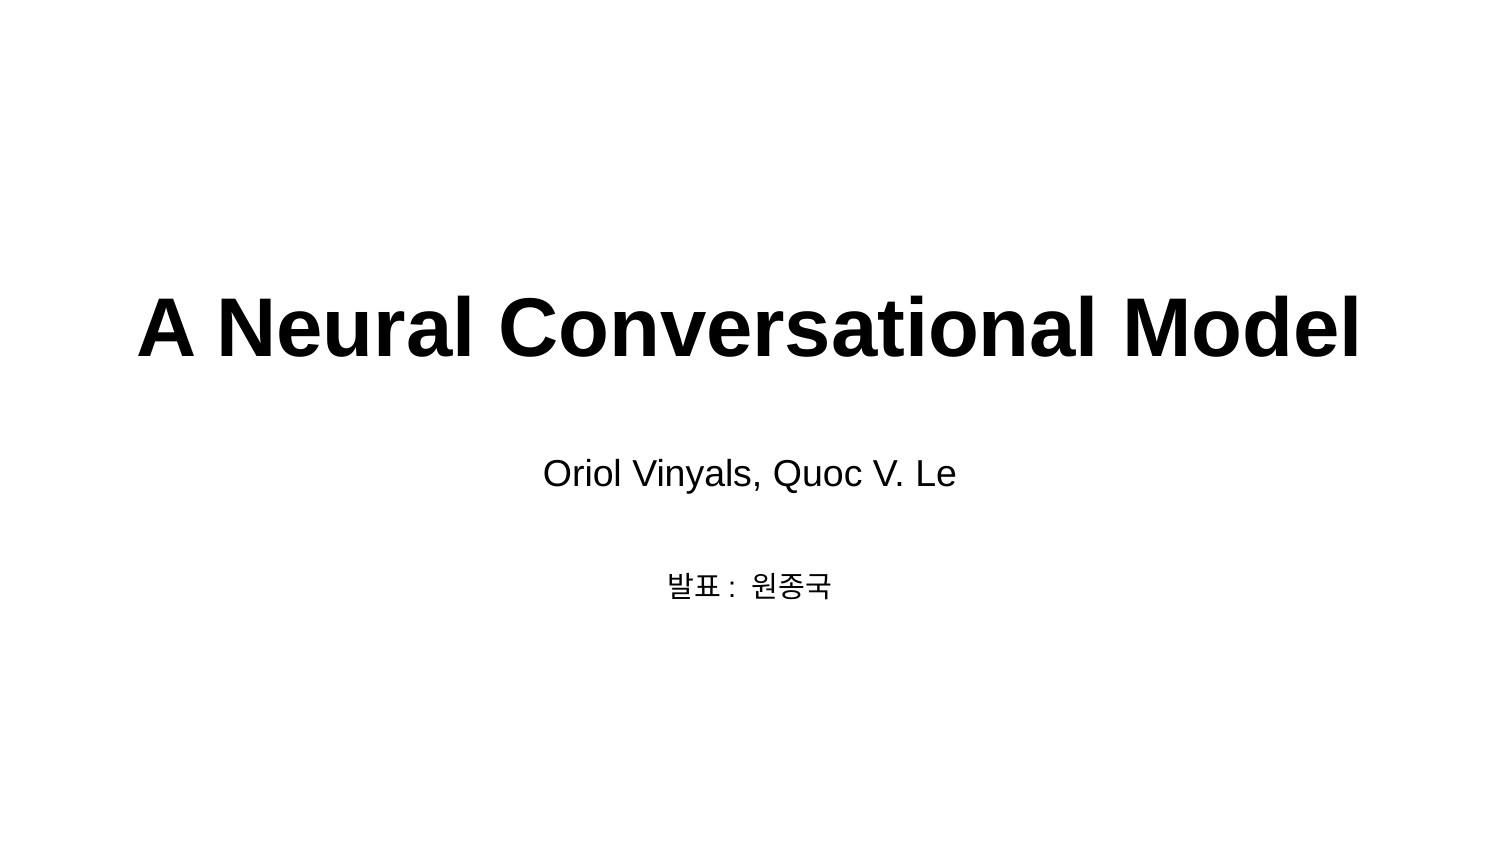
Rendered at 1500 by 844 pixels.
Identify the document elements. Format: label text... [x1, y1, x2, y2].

title A Neural Conversational Model Oriol Vinyals, Quoc V. Le 발표: 원종국 [51, 225, 1449, 619]
